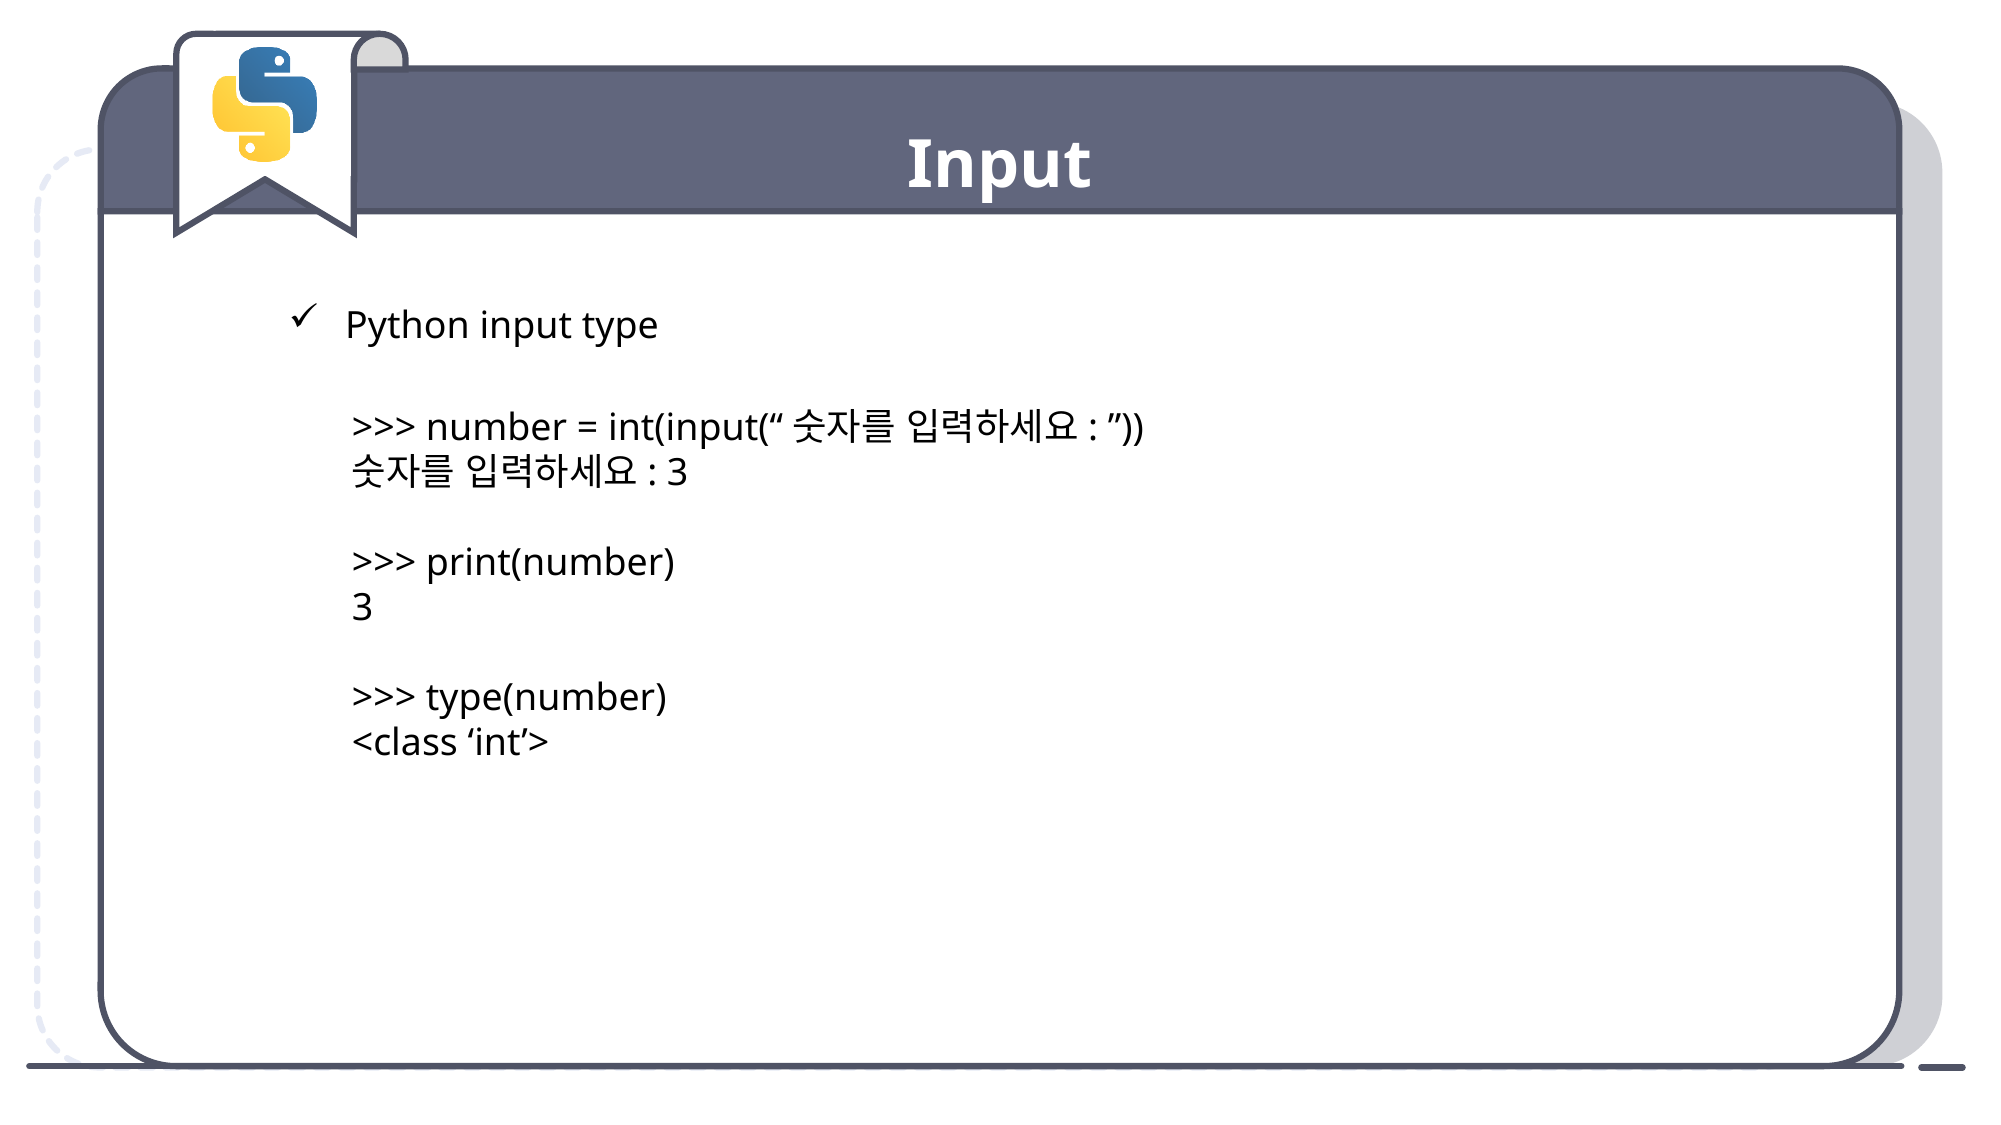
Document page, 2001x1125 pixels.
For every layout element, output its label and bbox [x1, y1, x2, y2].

text_box [29, 33, 1963, 1068]
picture [205, 37, 327, 171]
